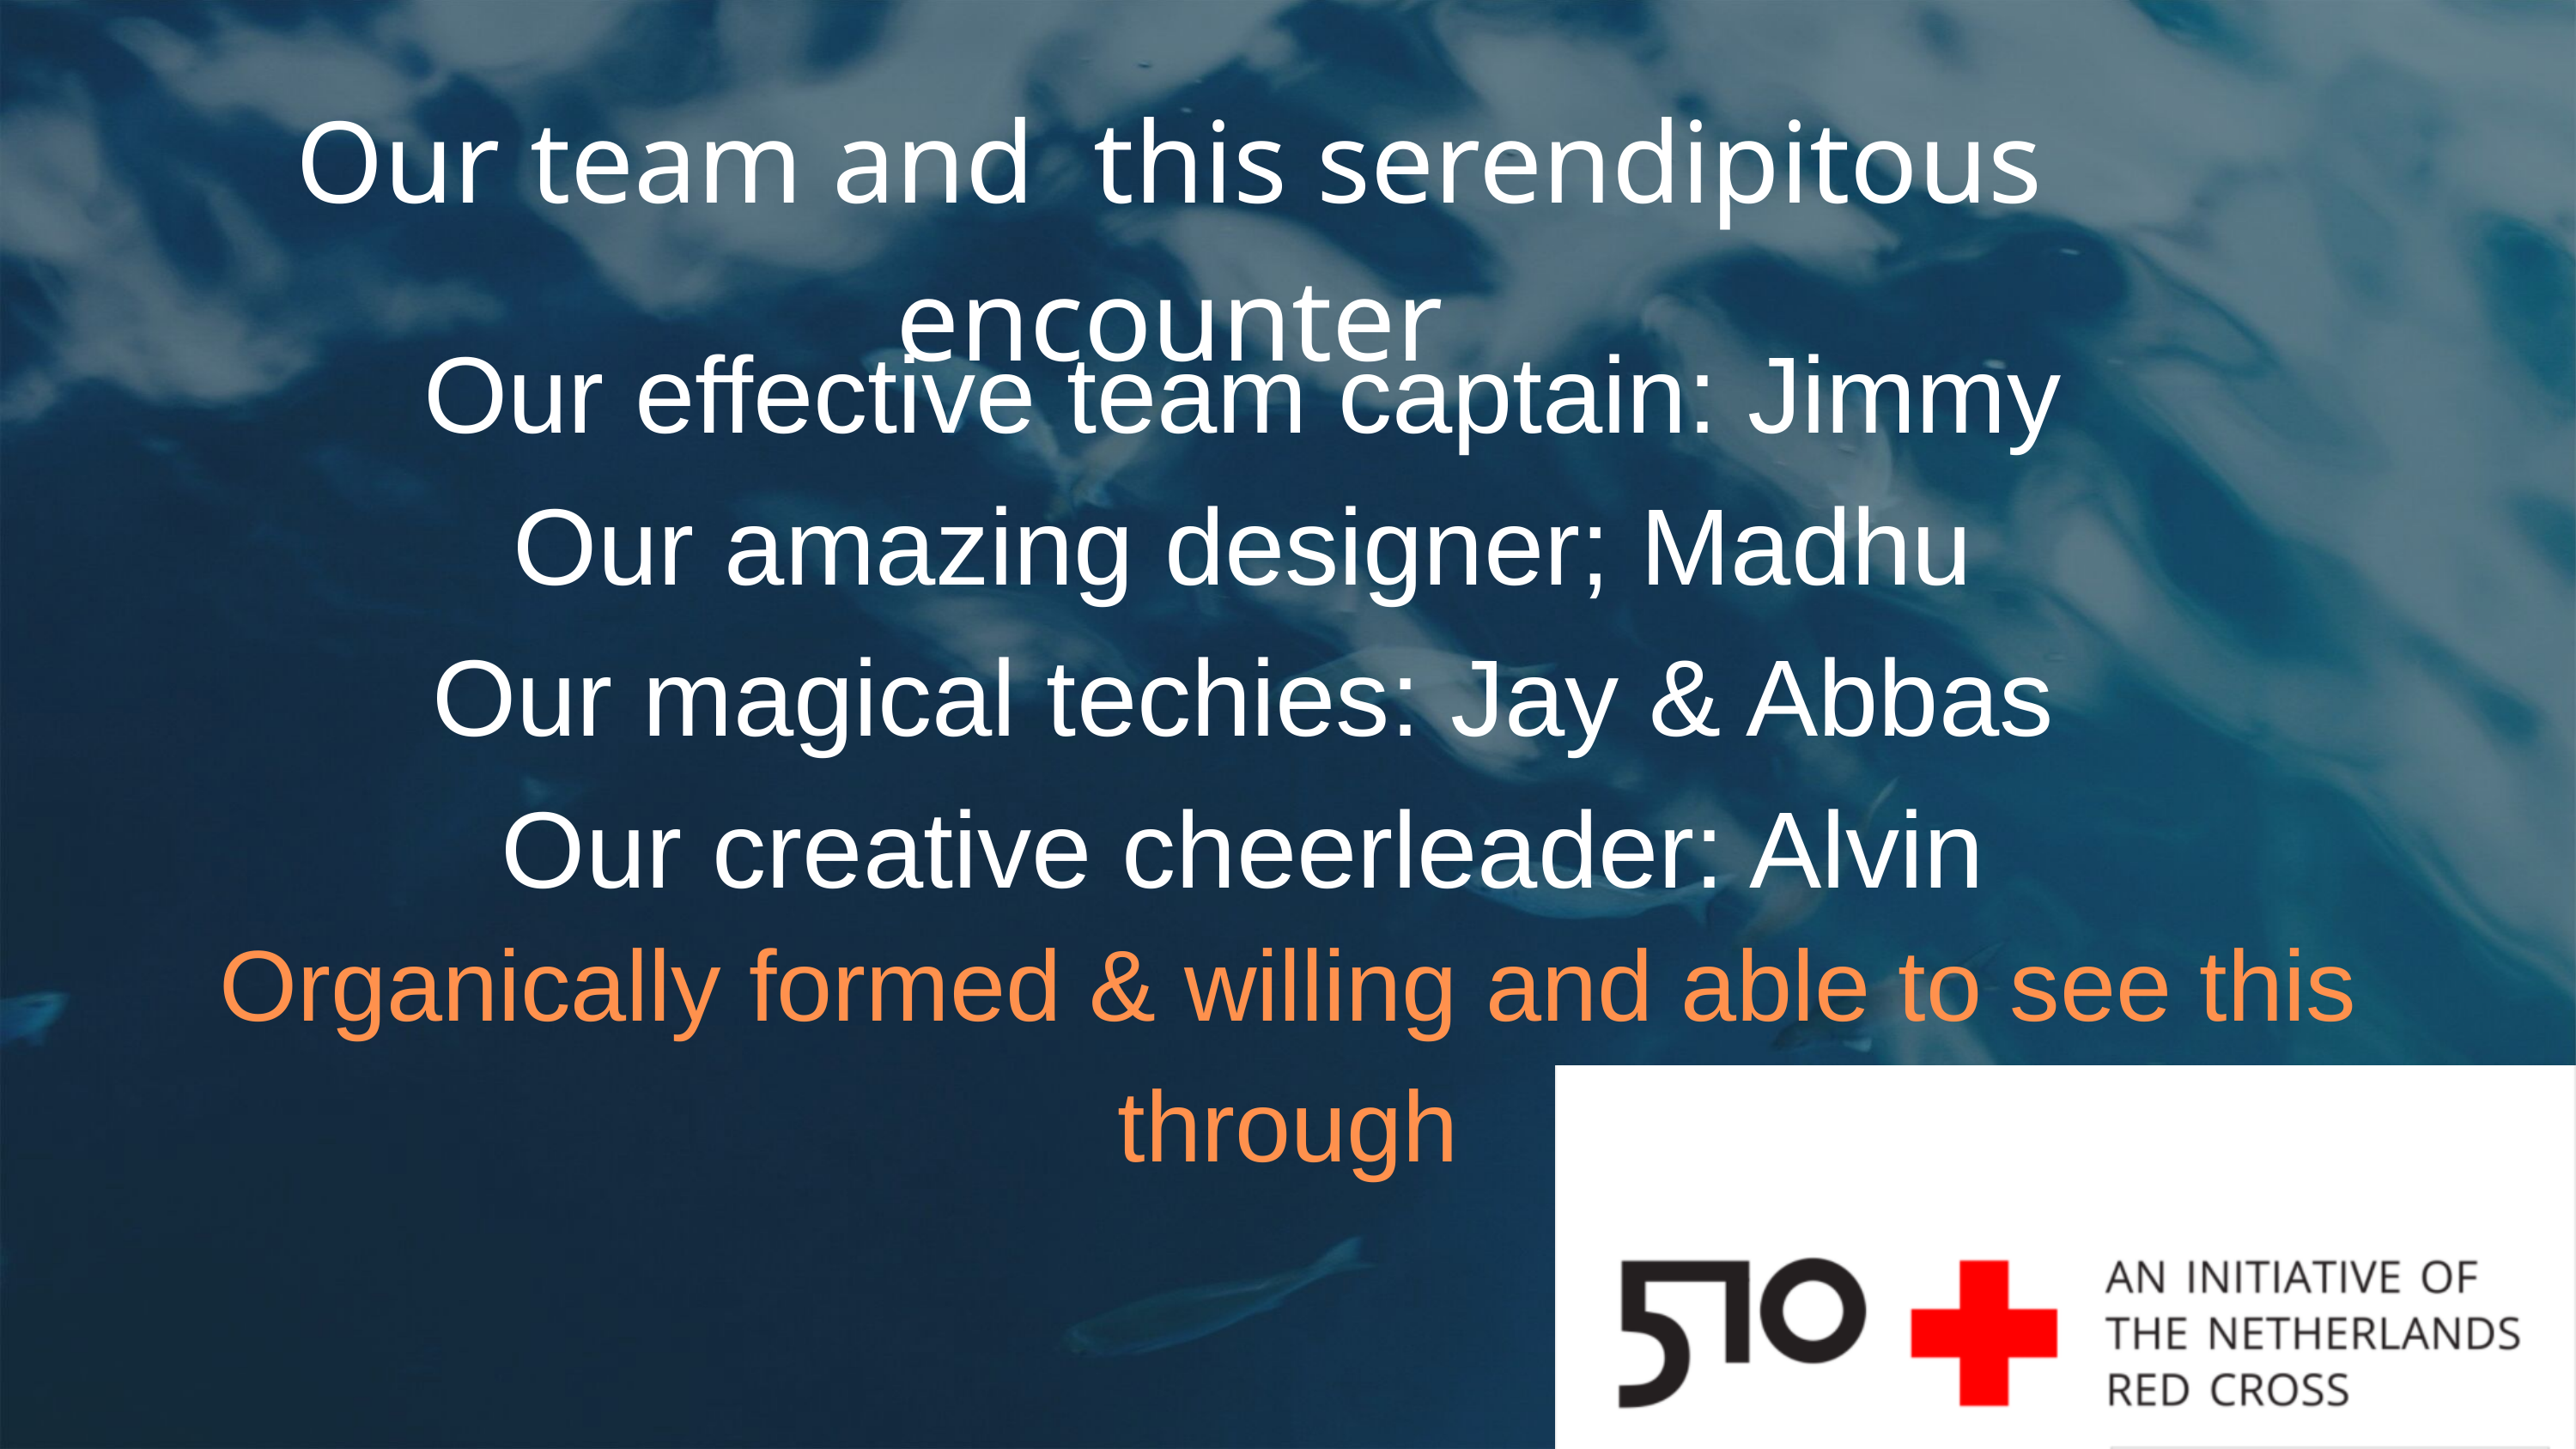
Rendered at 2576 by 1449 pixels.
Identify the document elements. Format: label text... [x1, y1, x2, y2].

text_box Organically formed & willing and able to see this through [52, 900, 2524, 1182]
text_box Our effective team captain: Jimmy Our amazing designer; Madhu Our magical techies: Jay & Abbas Our creative cheerleader: Alvin [422, 302, 2066, 900]
picture [0, 0, 2576, 1449]
text_box Our team and this serendipitous encounter [45, 68, 2295, 385]
